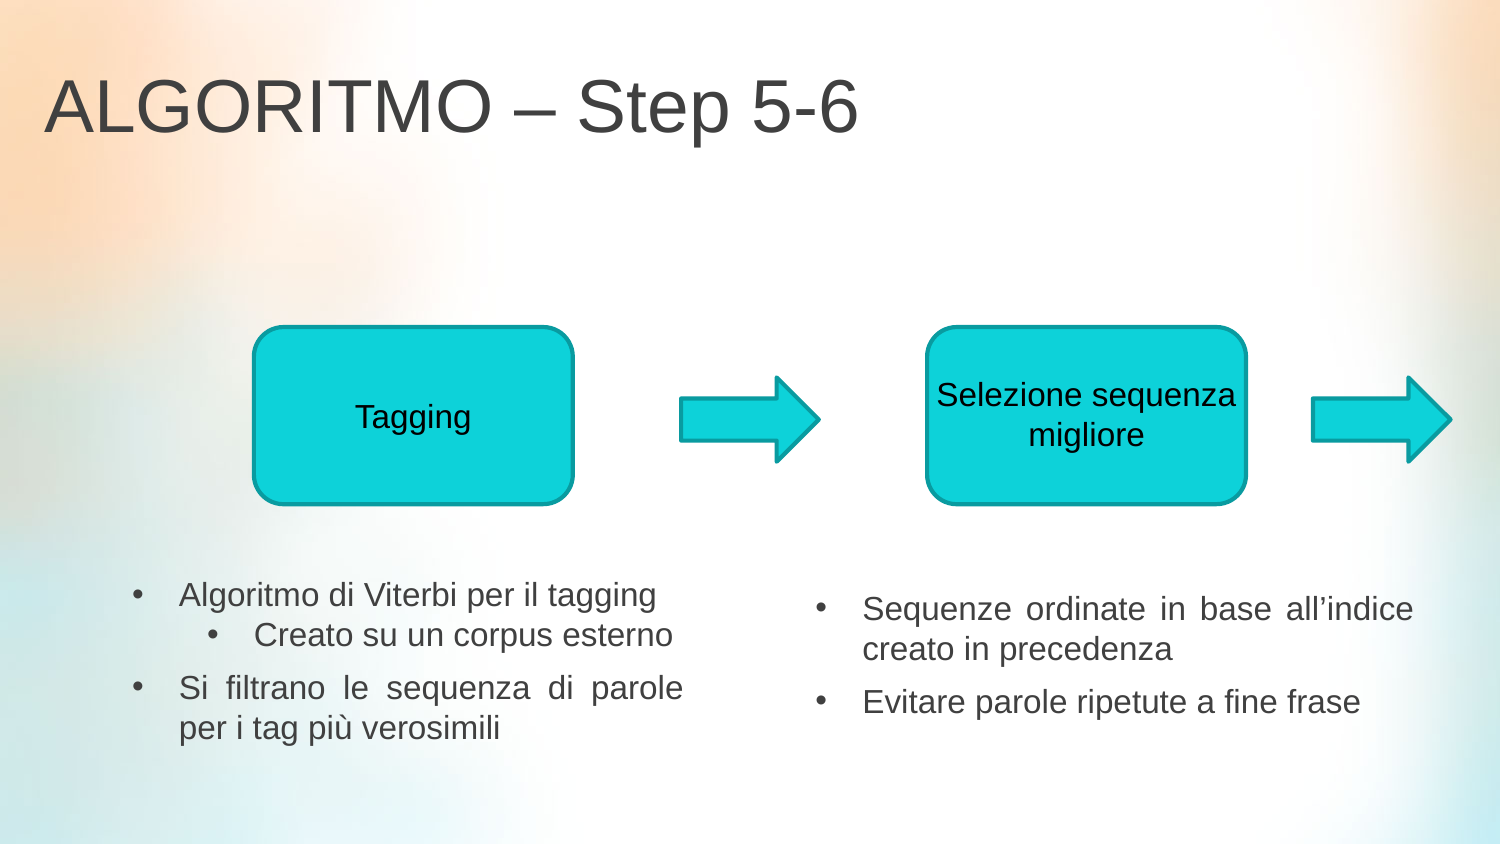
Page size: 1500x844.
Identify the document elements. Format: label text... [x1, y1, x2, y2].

text_box Algoritmo di Viterbi per il tagging Creato su un corpus esterno Si filtrano le sequenza di parole per i tag più verosimili [117, 566, 700, 754]
text_box [679, 375, 821, 464]
text_box ALGORITMO – Step 5-6 [29, 55, 1500, 151]
picture [0, 0, 1500, 844]
text_box [251, 443, 575, 507]
text_box [925, 324, 1249, 365]
text_box [1310, 375, 1453, 464]
text_box [251, 324, 575, 387]
text_box Selezione sequenza migliore [913, 365, 1260, 461]
text_box Tagging [240, 387, 587, 443]
text_box [925, 461, 1249, 507]
text_box Sequenze ordinate in base all’indice creato in precedenza Evitare parole ripetute a fine frase [800, 580, 1430, 727]
